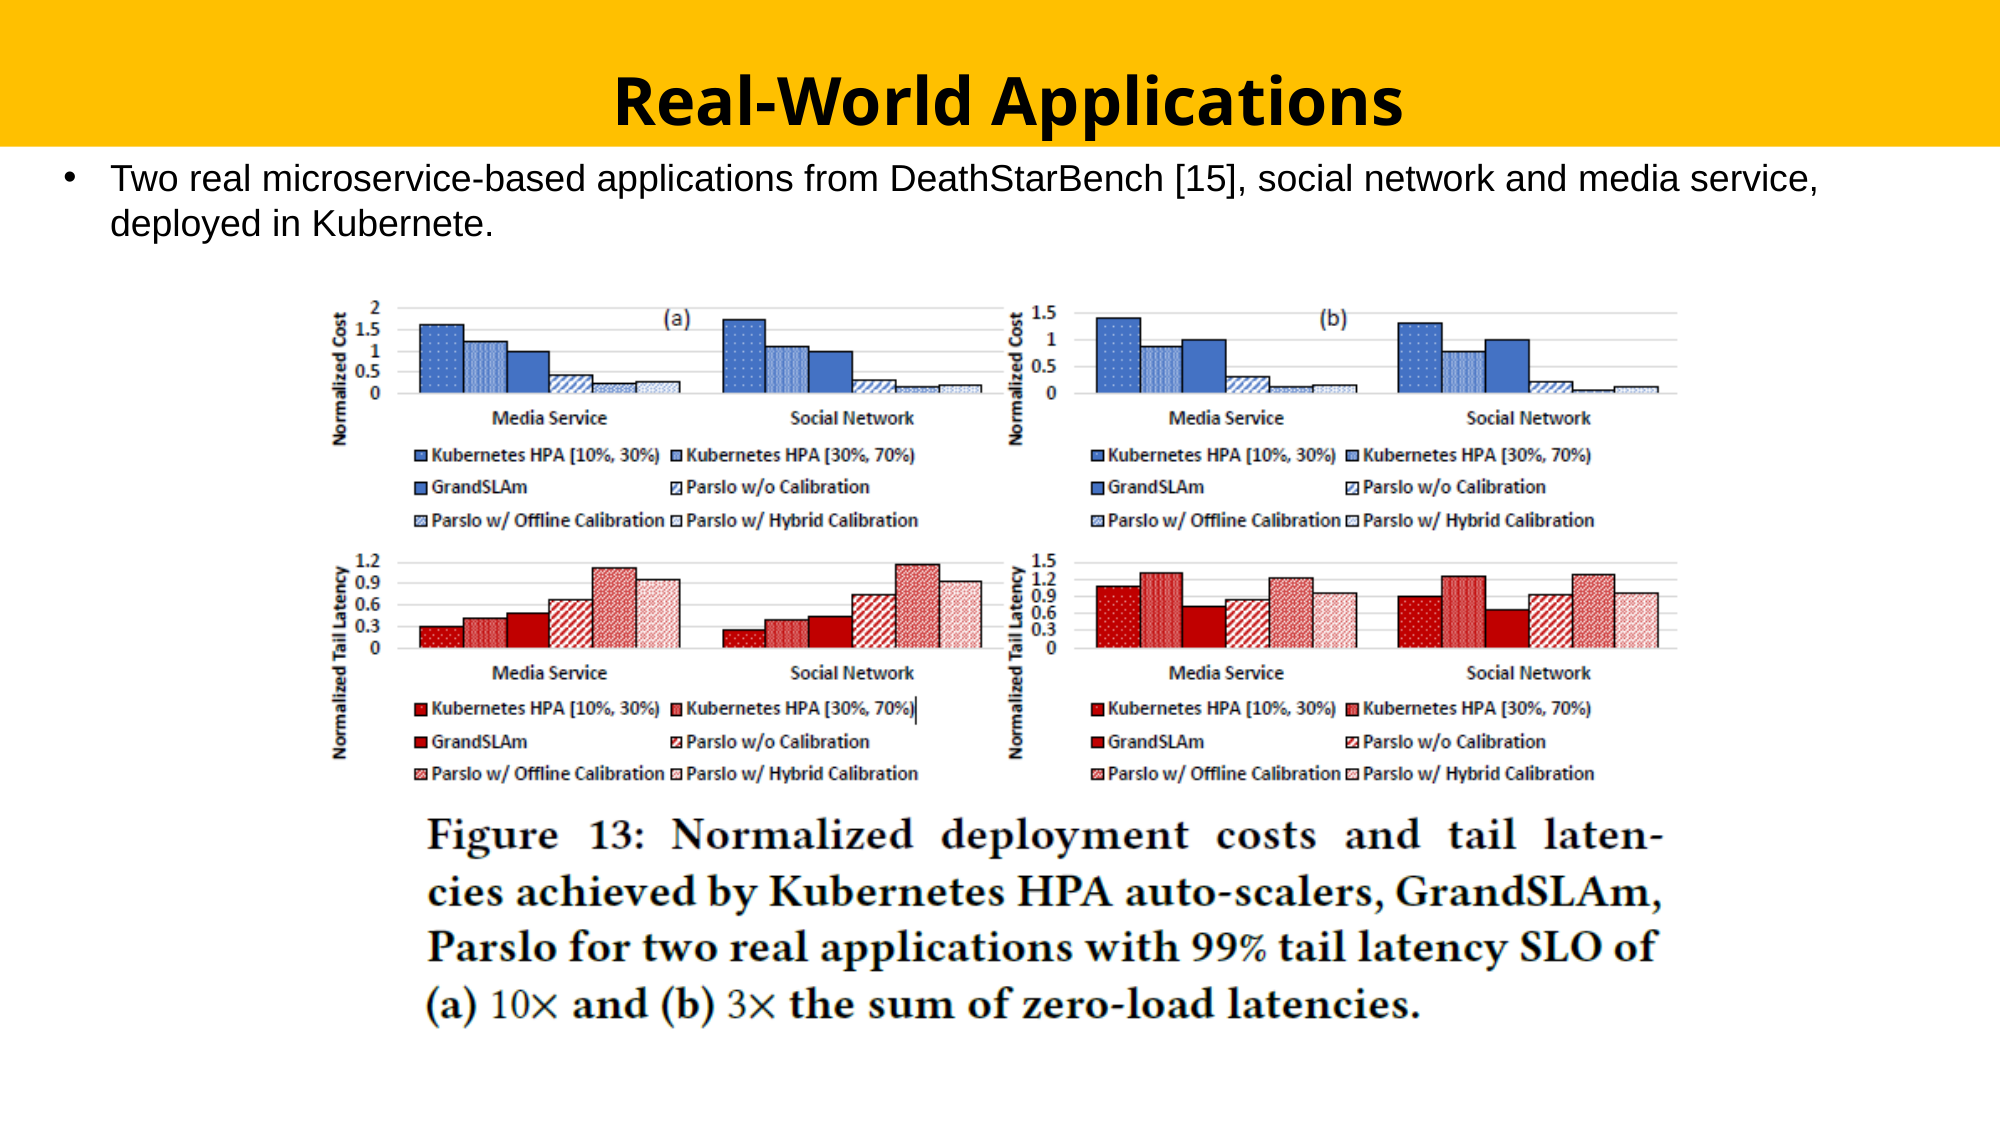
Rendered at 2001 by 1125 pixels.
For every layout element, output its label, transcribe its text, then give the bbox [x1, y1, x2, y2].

text_box Two real microservice-based applications from DeathStarBench [15], social network and media service, deployed in Kubernete. [48, 146, 1960, 252]
title Real-World Applications [0, 0, 2000, 147]
picture [314, 274, 1686, 1042]
